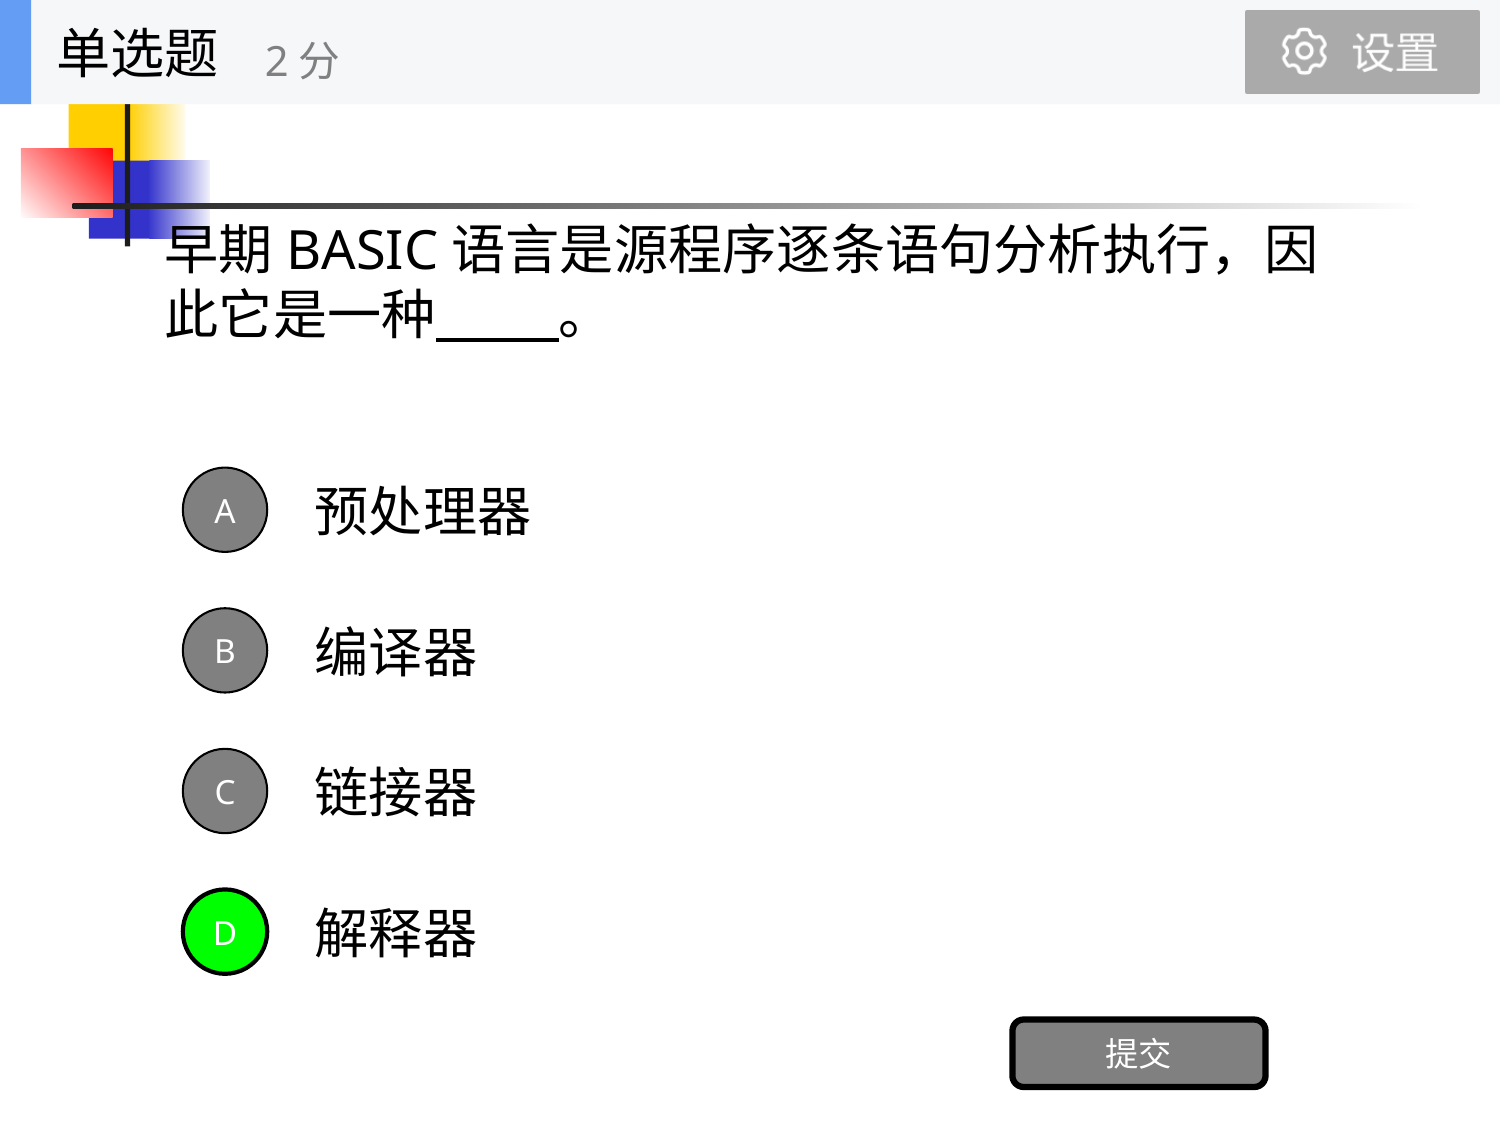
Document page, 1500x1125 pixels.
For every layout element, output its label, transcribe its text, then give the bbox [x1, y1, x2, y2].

text_box 编译器 [299, 597, 1350, 703]
text_box D [182, 889, 268, 974]
text_box 早期BASIC语言是源程序逐条语句分析执行，因此它是一种 。 [149, 113, 1350, 456]
text_box A [182, 467, 268, 552]
text_box B [182, 608, 268, 693]
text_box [0, 0, 1500, 105]
text_box 解释器 [299, 878, 1350, 985]
text_box 提交 [1012, 1019, 1266, 1088]
text_box 预处理器 [299, 456, 1350, 563]
picture [1245, 10, 1480, 94]
text_box C [182, 748, 268, 834]
text_box 链接器 [299, 738, 1350, 844]
